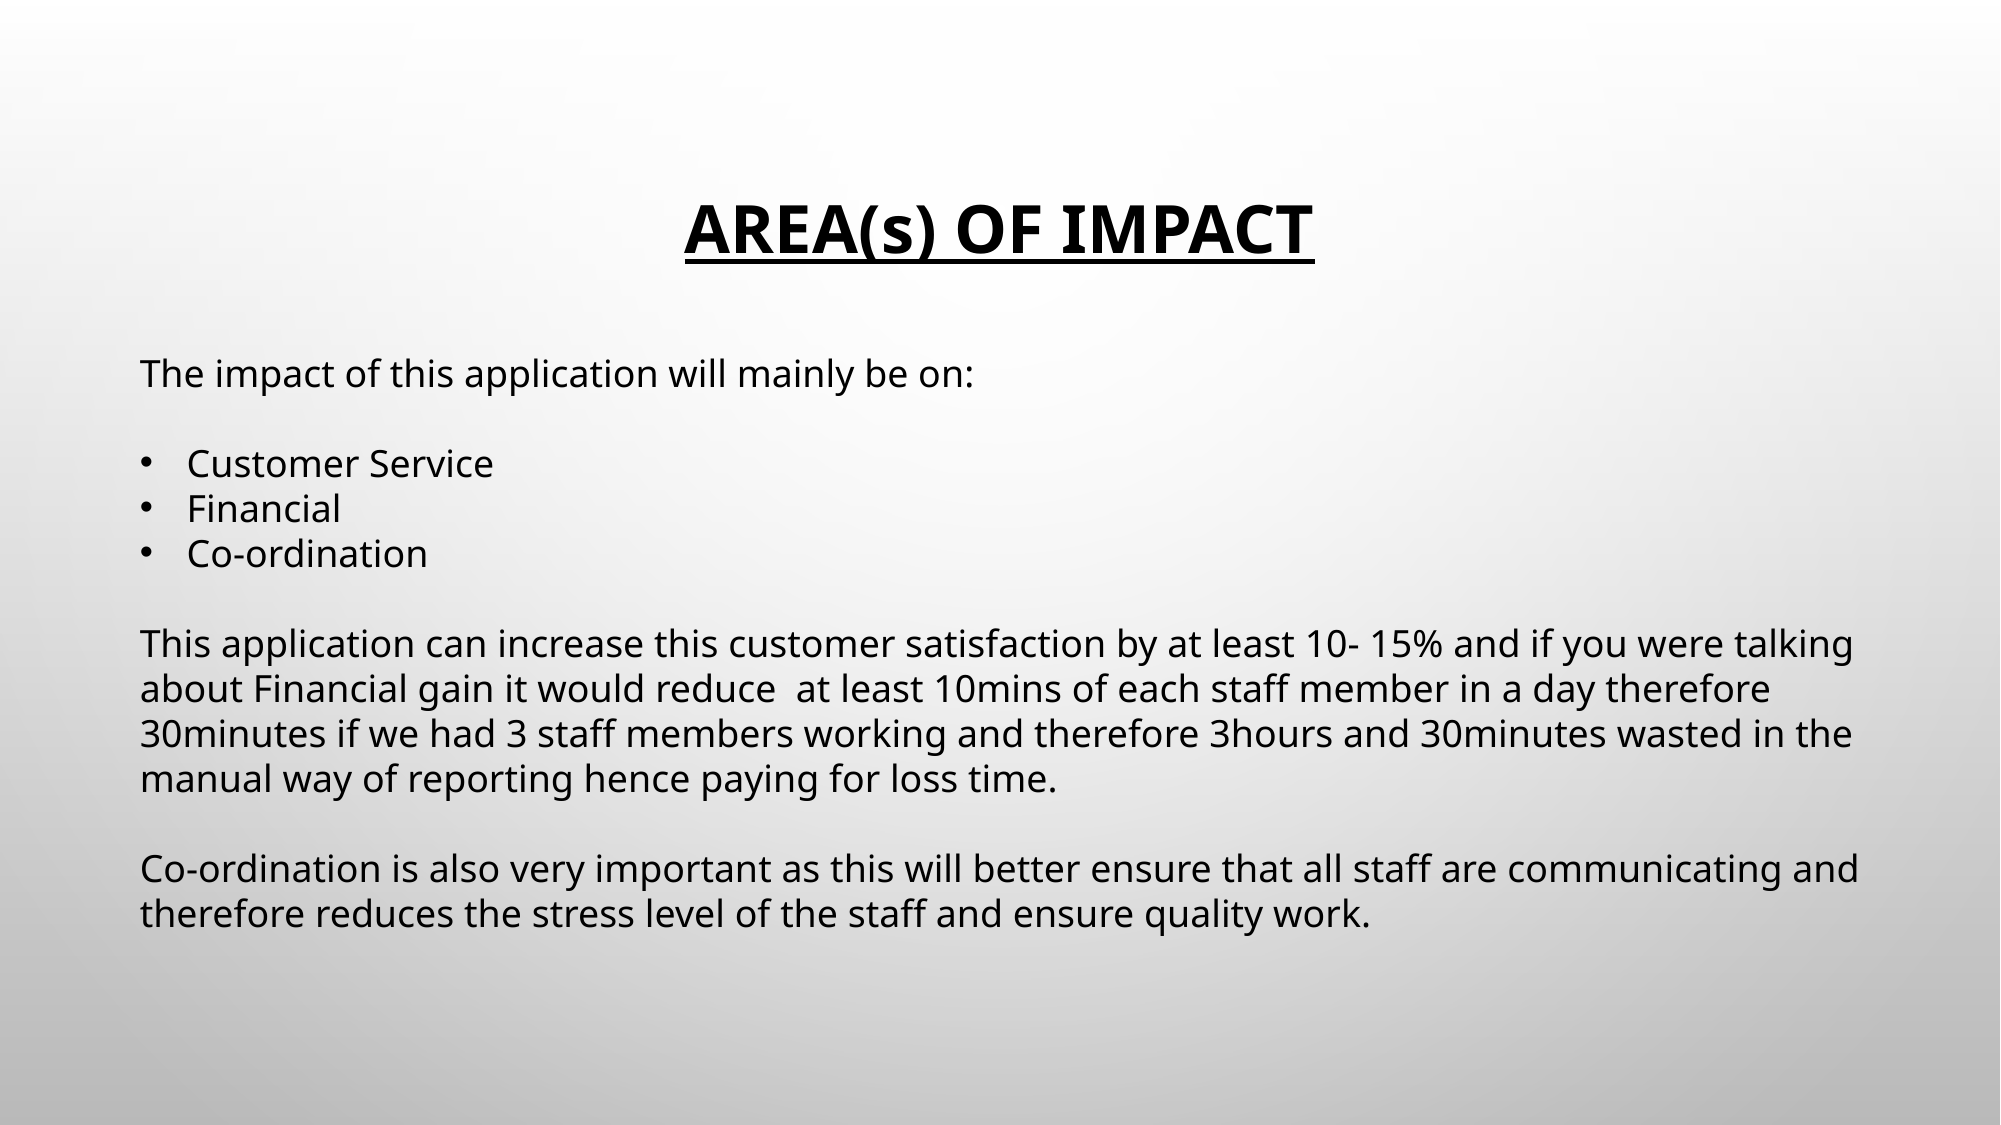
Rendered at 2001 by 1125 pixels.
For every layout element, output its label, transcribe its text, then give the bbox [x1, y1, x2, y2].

picture [0, 0, 2000, 1125]
text_box The impact of this application will mainly be on: Customer Service Financial Co-ordination This application can increase this customer satisfaction by at least 10- 15% and if you were talking about Financial gain it would reduce at least 10mins of each staff member in a day therefore 30minutes if we had 3 staff members working and therefore 3hours and 30minutes wasted in the manual way of reporting hence paying for loss time. Co-ordination is also very important as this will better ensure that all staff are communicating and therefore reduces the stress level of the staff and ensure quality work. [125, 342, 1895, 1032]
title Area(s) Of Impact [149, 101, 1851, 342]
